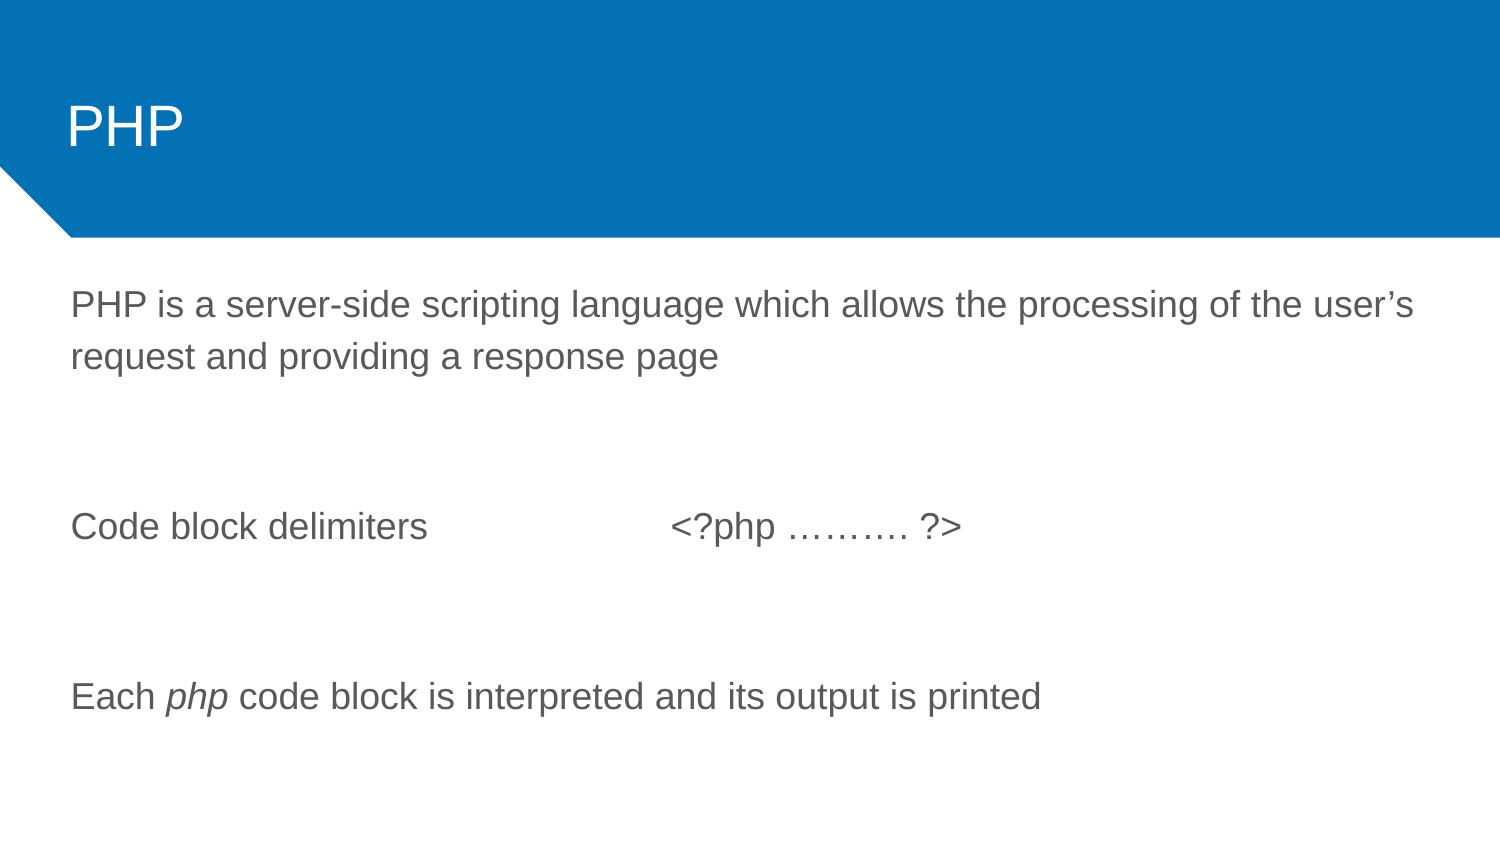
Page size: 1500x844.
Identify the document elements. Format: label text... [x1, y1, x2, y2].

list PHP is a server-side scripting language which allows the processing of the user’s request and providing a response page Code block delimiters <?php ………. ?> Each php code block is interpreted and its output is printed [55, 258, 1454, 819]
title PHP [51, 72, 1449, 167]
